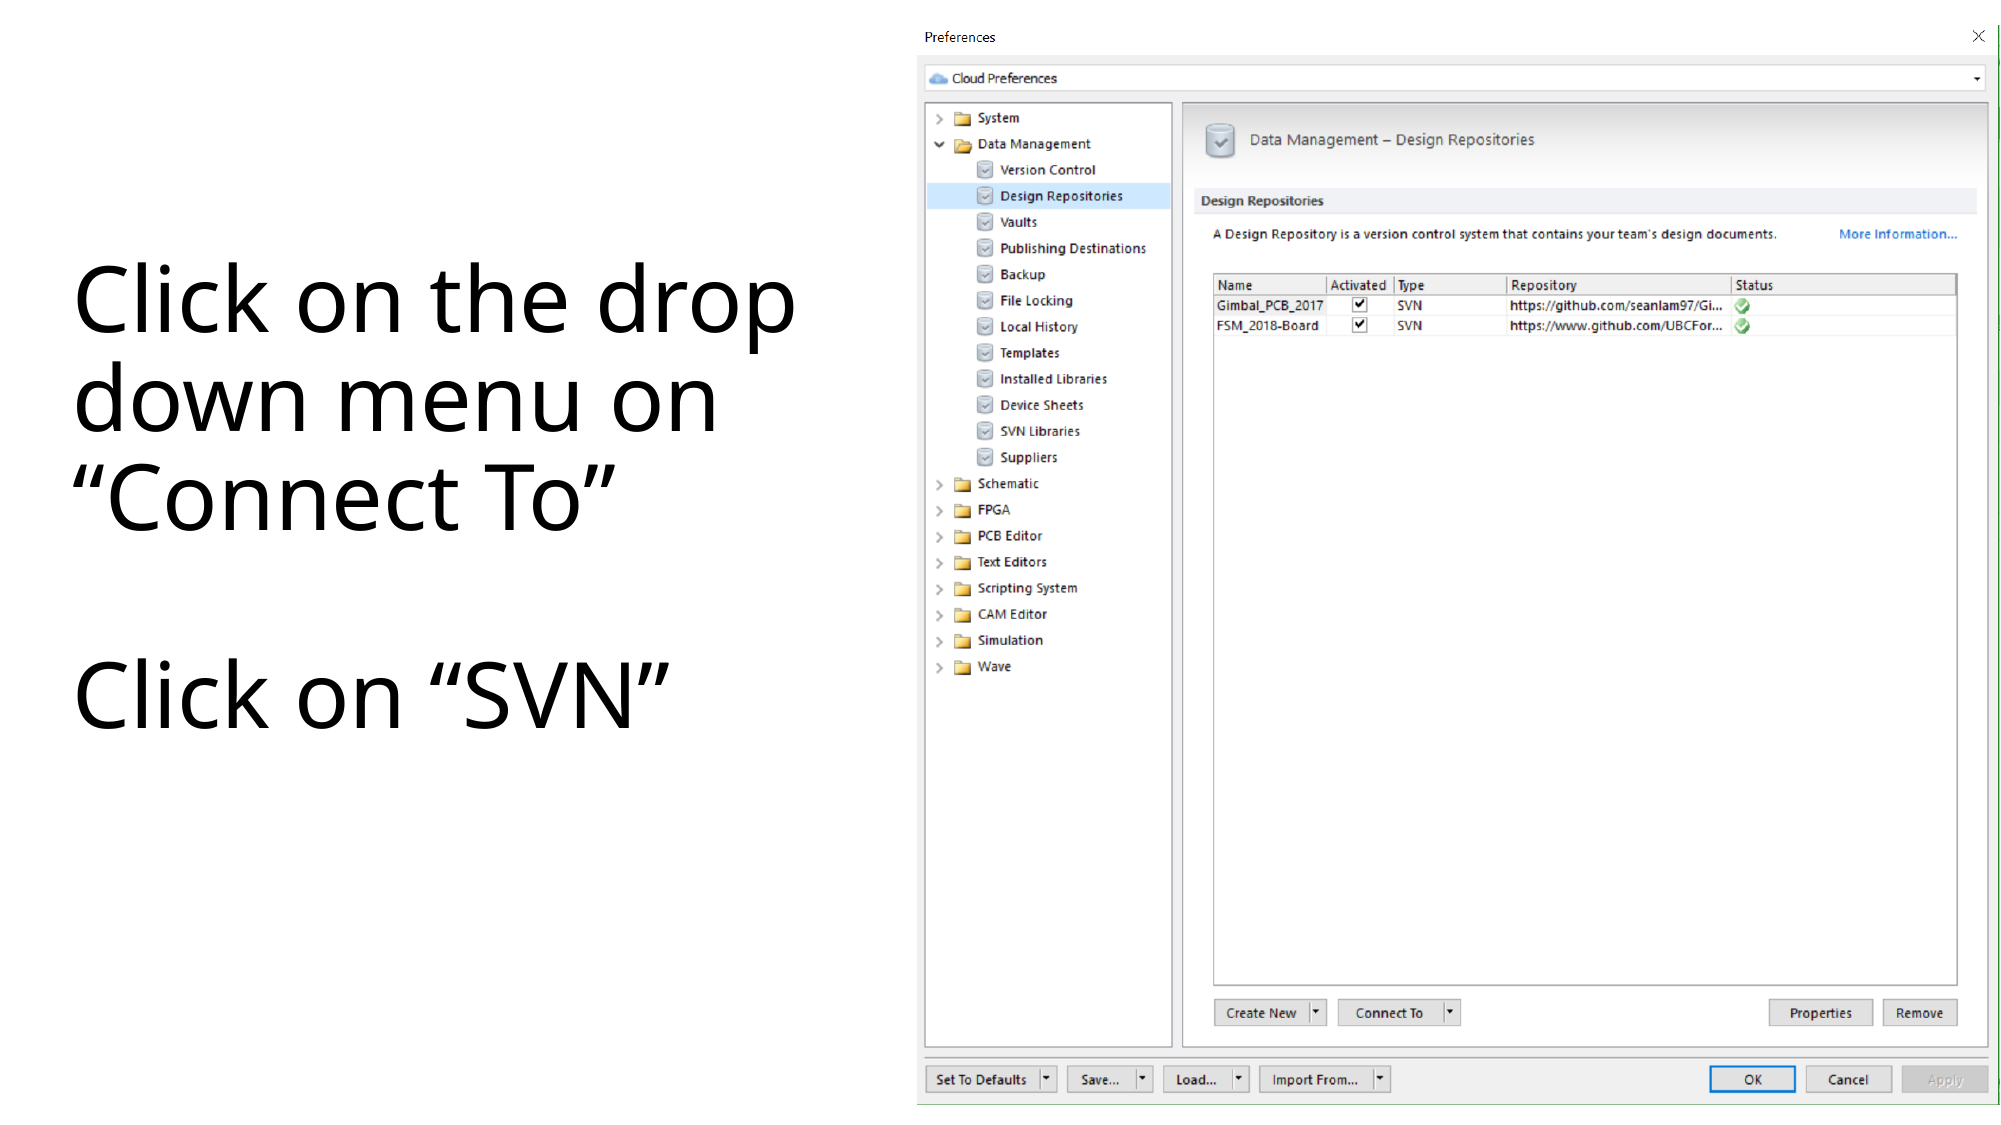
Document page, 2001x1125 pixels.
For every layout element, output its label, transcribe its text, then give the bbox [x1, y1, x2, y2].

title Click on the drop down menu on “Connect To” Click on “SVN” [57, 59, 899, 1052]
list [917, 25, 2000, 1105]
